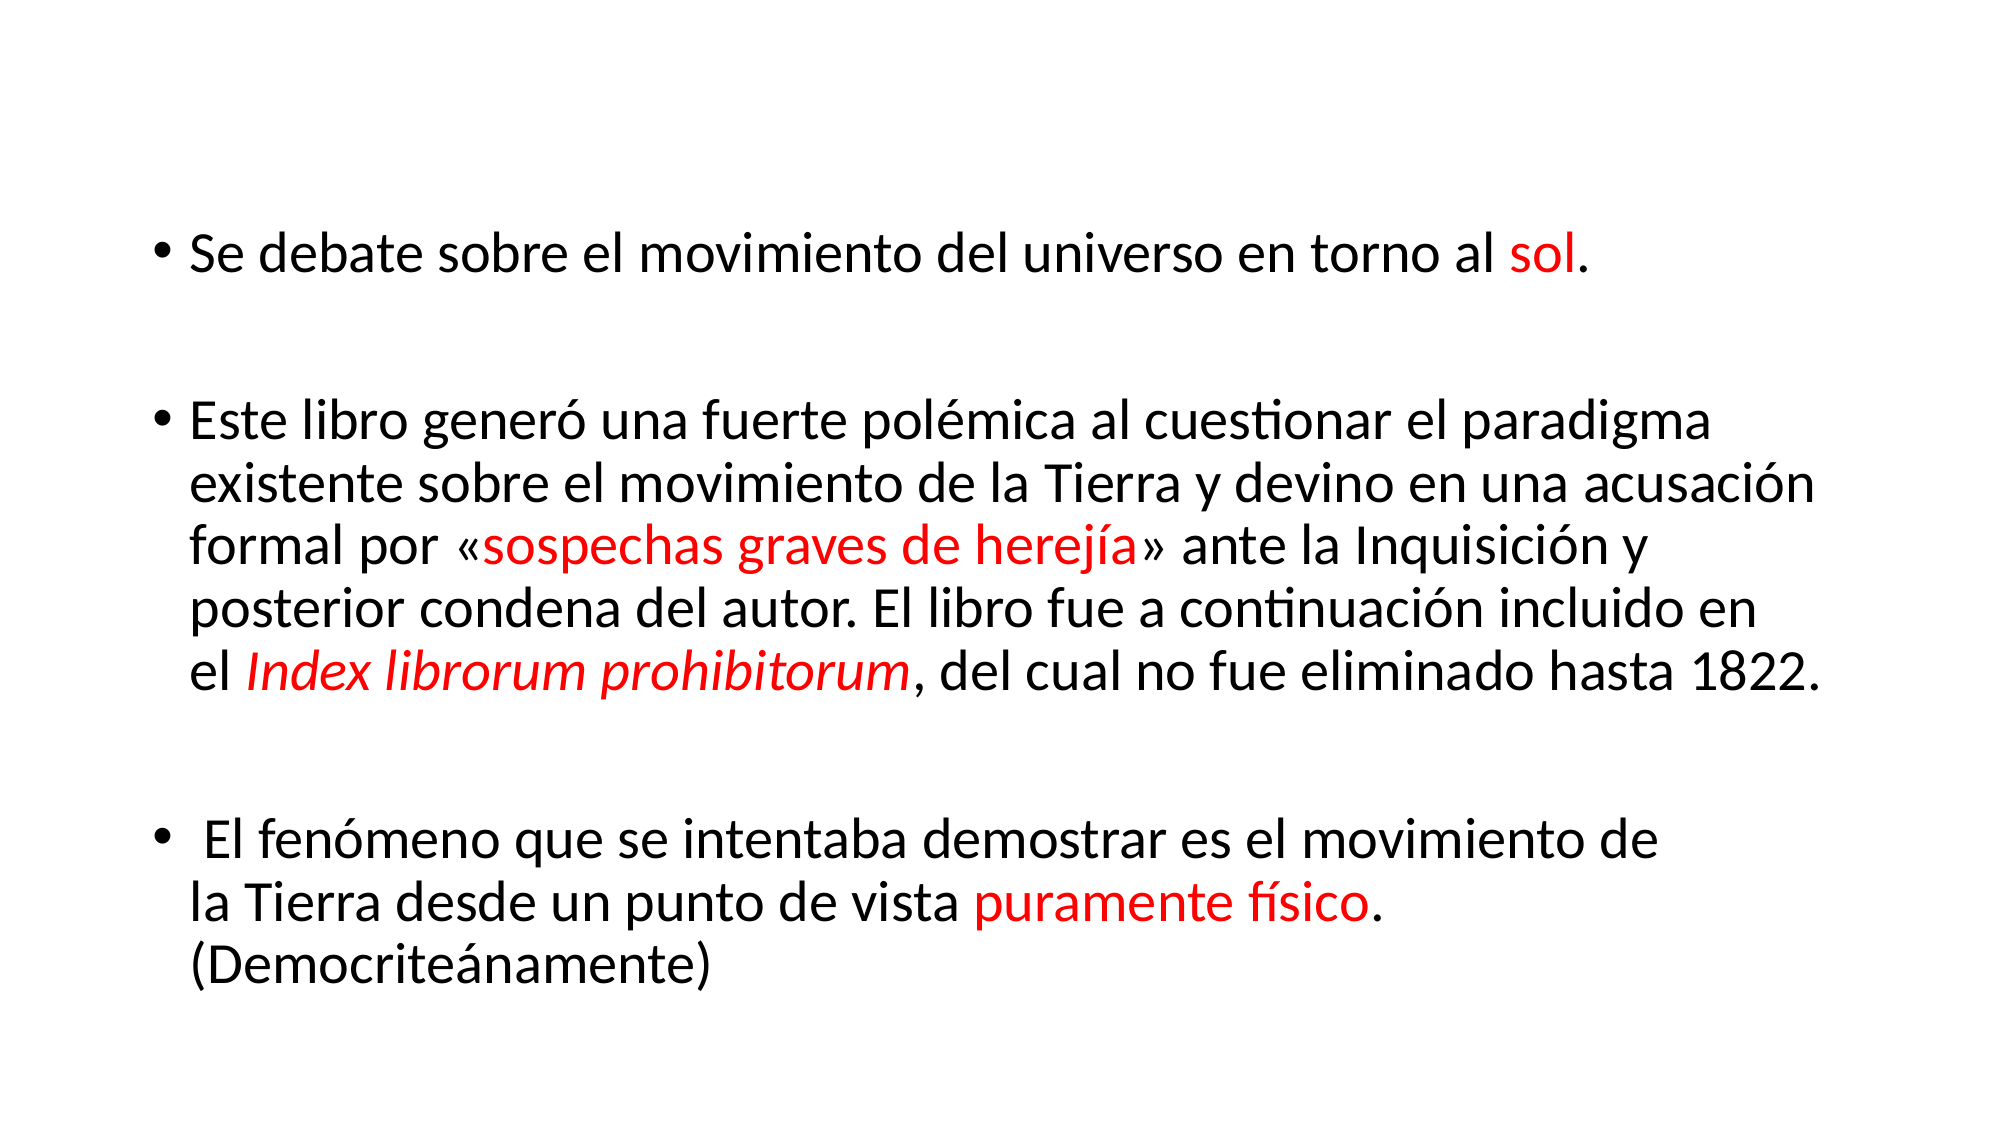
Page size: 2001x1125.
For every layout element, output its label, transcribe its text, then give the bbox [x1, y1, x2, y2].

list Se debate sobre el movimiento del universo en torno al sol. Este libro generó una fuerte polémica al cuestionar el paradigma existente sobre el movimiento de la Tierra y devino en una acusación formal por «sospechas graves de herejía» ante la Inquisición y posterior condena del autor. El libro fue a continuación incluido en el Index librorum prohibitorum, del cual no fue eliminado hasta 1822. El fenómeno que se intentaba demostrar es el movimiento de la Tierra desde un punto de vista puramente físico. (Democriteánamente) [137, 214, 1863, 1014]
